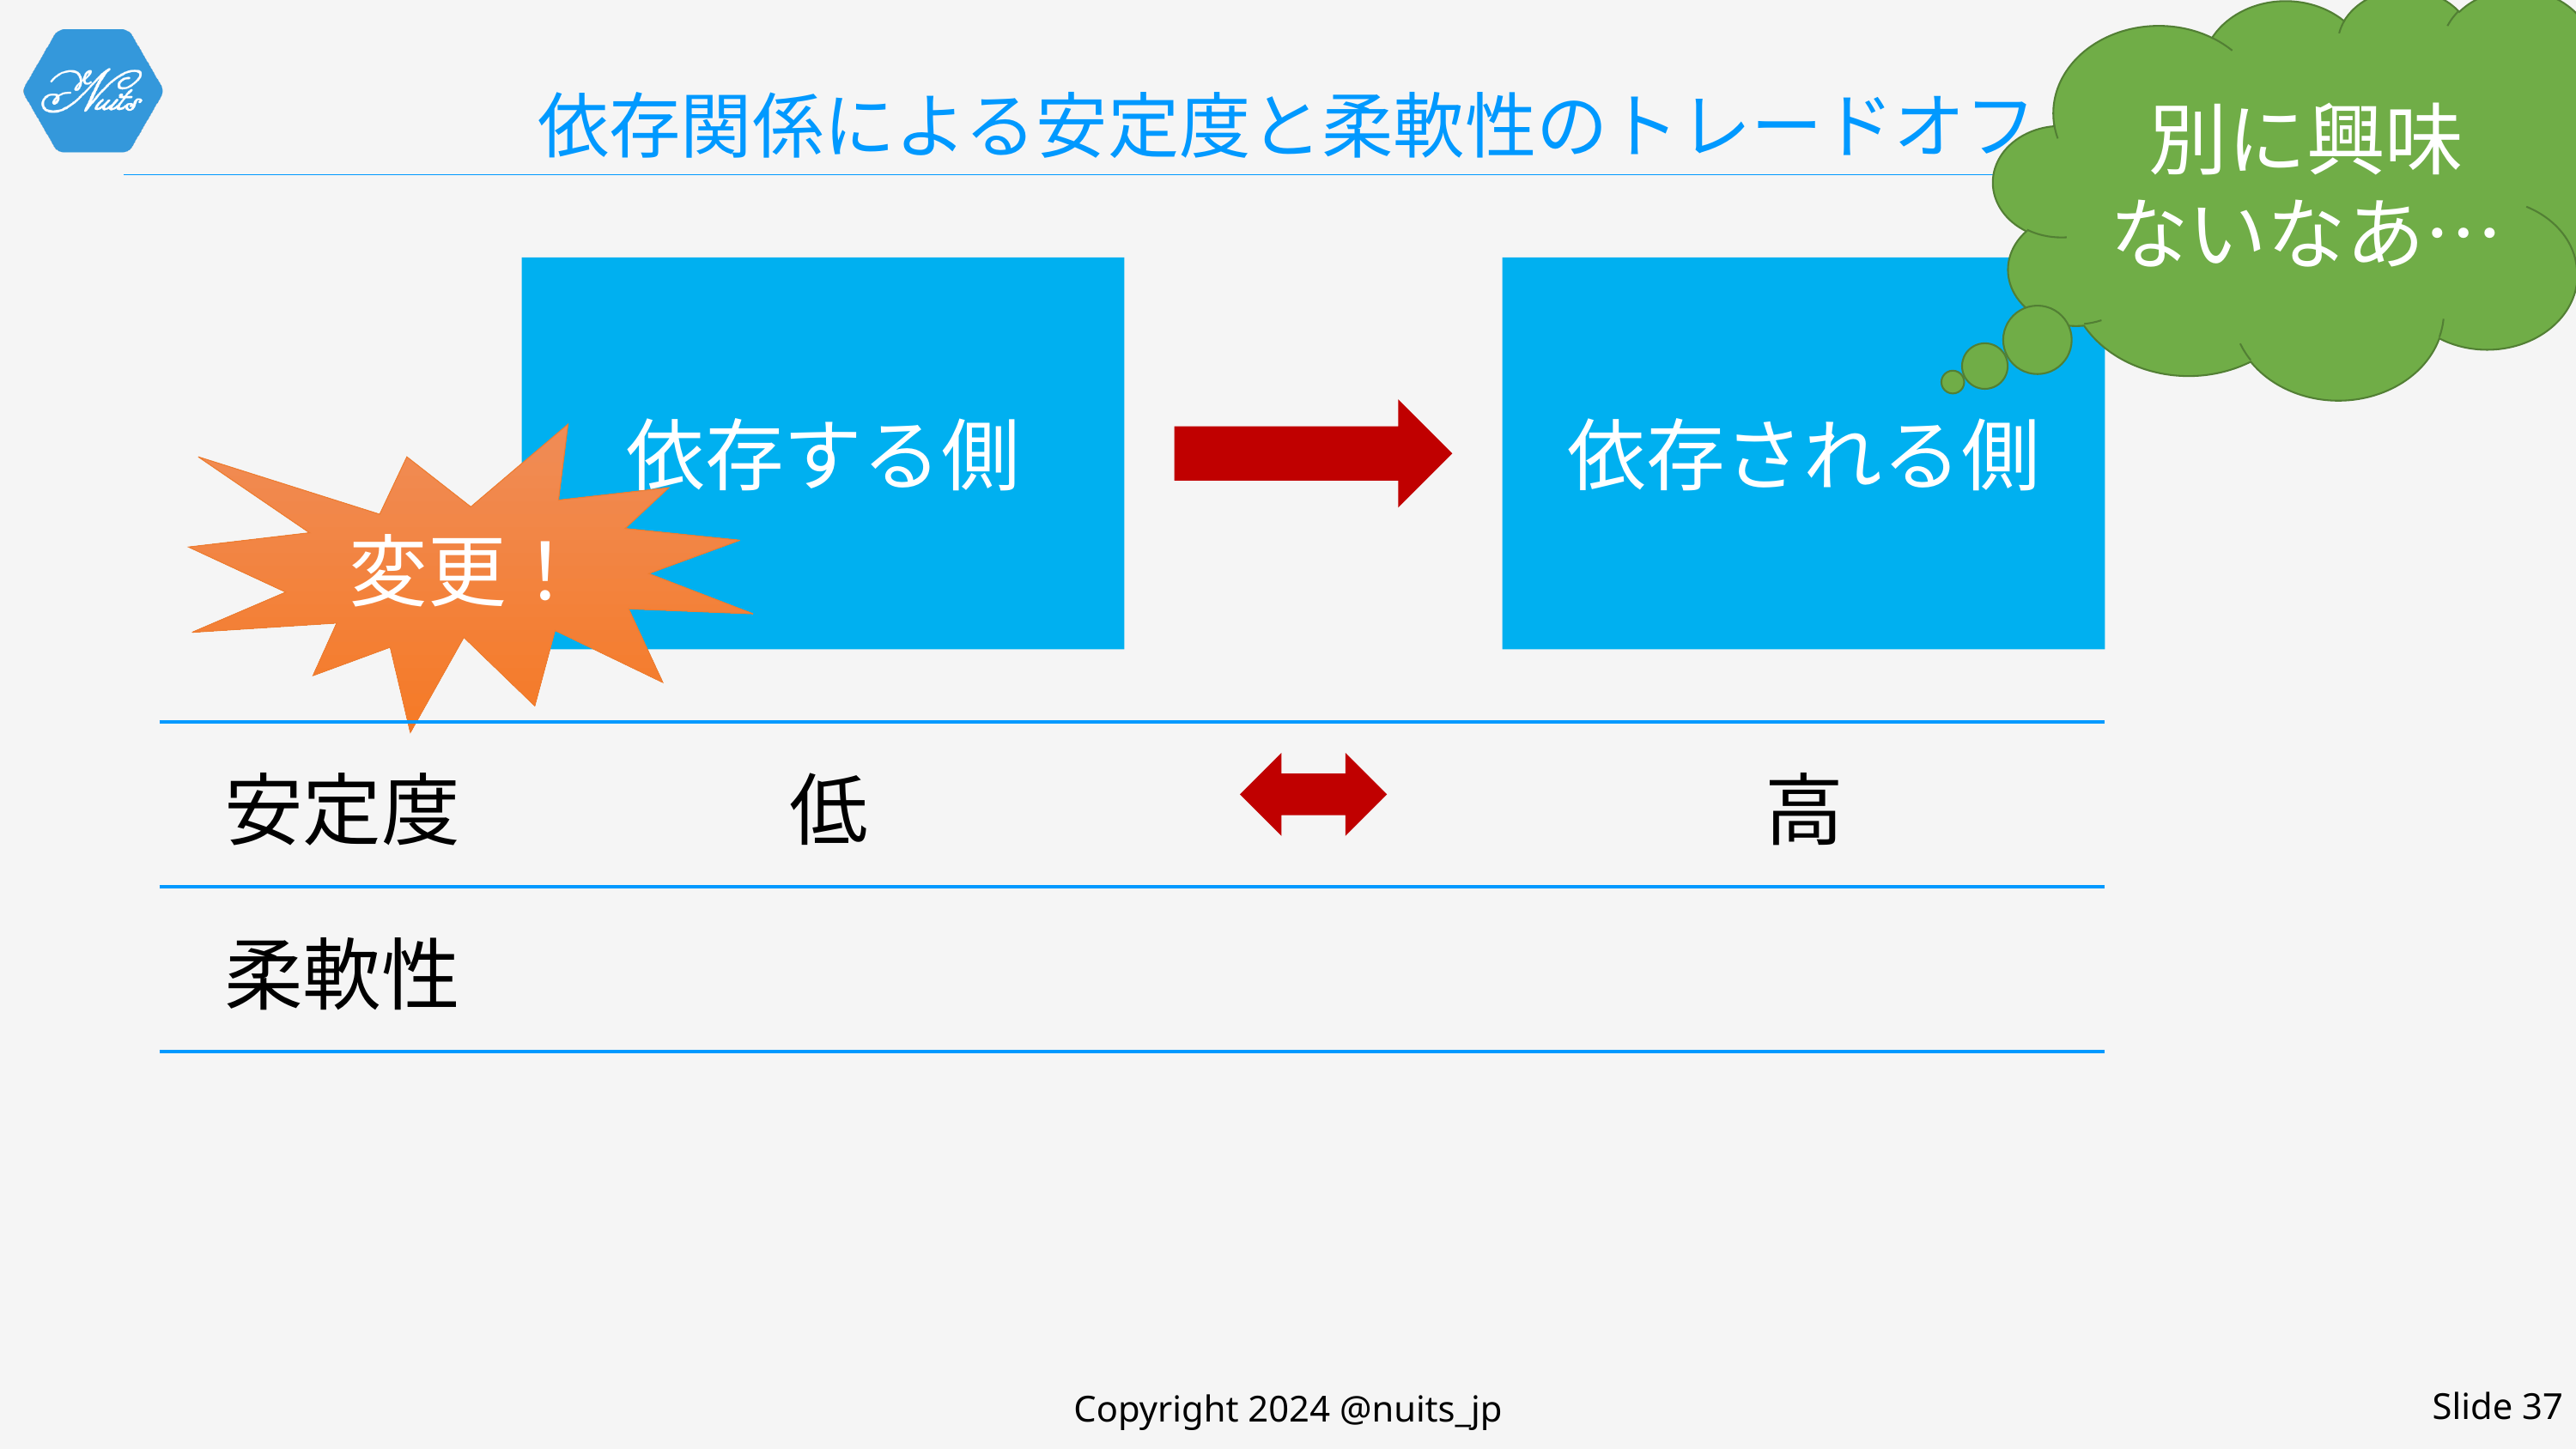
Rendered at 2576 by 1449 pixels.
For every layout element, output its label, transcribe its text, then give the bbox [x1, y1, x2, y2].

text_box 変更！ [186, 422, 754, 720]
text_box 別に興味 ないなあ… [1940, 0, 2576, 402]
text_box 依存される側 [1502, 257, 2106, 650]
table_cell [1132, 888, 1504, 1050]
text_box [1238, 750, 1388, 839]
table_cell [526, 888, 1132, 1050]
table_header 安定度 [160, 724, 526, 885]
table_header 低 [526, 724, 1132, 885]
table_header 高 [1504, 724, 2105, 885]
table_cell [1504, 888, 2105, 1050]
title 依存関係による安定度と柔軟性のトレードオフ [44, 65, 2530, 175]
text_box [1173, 397, 1454, 510]
text_box 依存する側 [521, 257, 1126, 650]
table_cell 柔軟性 [160, 888, 526, 1050]
table_header [1132, 724, 1504, 885]
picture [20, 18, 166, 163]
